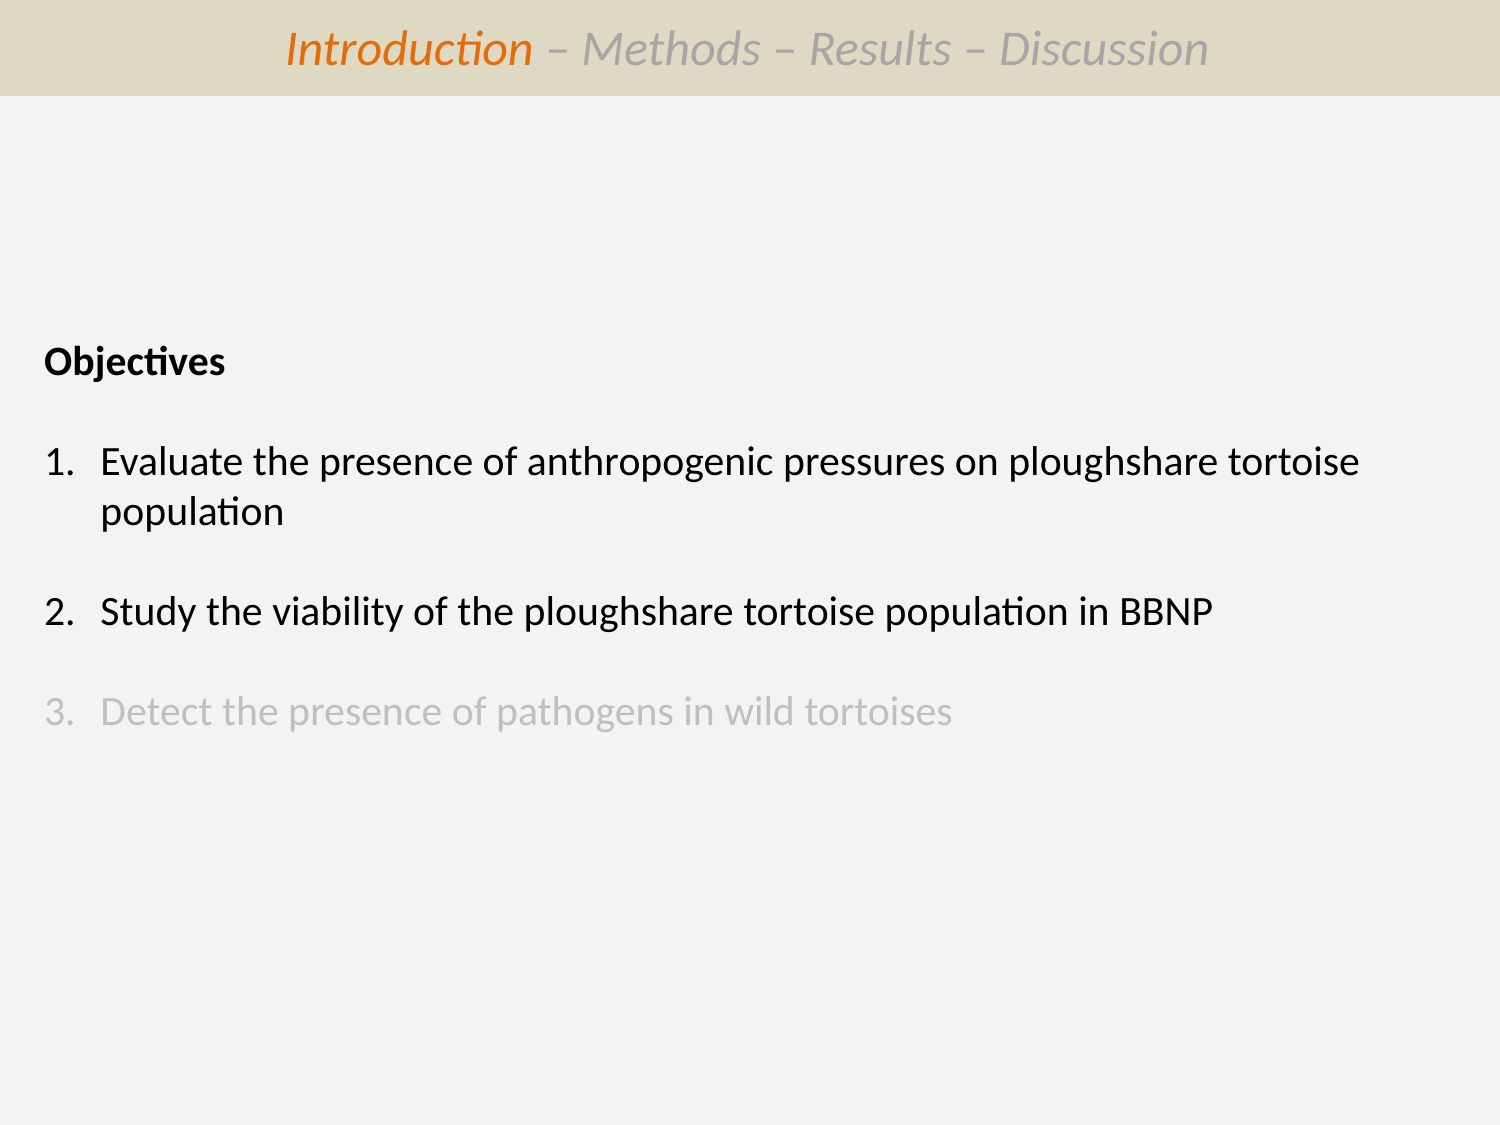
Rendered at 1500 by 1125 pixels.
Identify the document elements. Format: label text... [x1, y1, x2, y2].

text_box Objectives Evaluate the presence of anthropogenic pressures on ploughshare tortoise population Study the viability of the ploughshare tortoise population in BBNP Detect the presence of pathogens in wild tortoises [29, 326, 1461, 742]
text_box Introduction – Methods – Results – Discussion [0, 0, 1500, 96]
